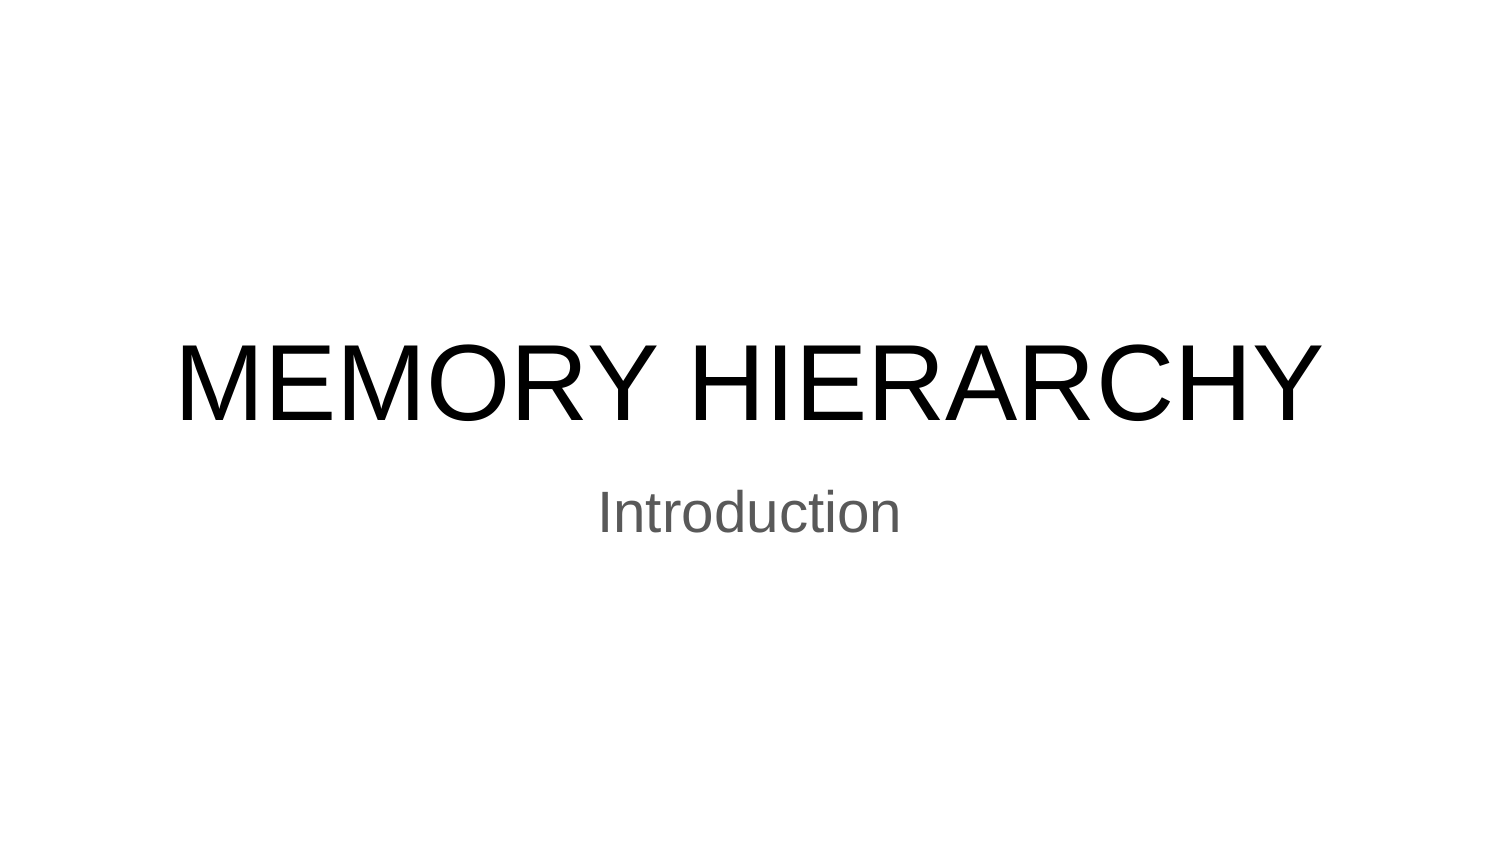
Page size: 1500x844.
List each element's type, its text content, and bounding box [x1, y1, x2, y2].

title MEMORY HIERARCHY [51, 122, 1449, 459]
subtitle Introduction [51, 464, 1449, 595]
